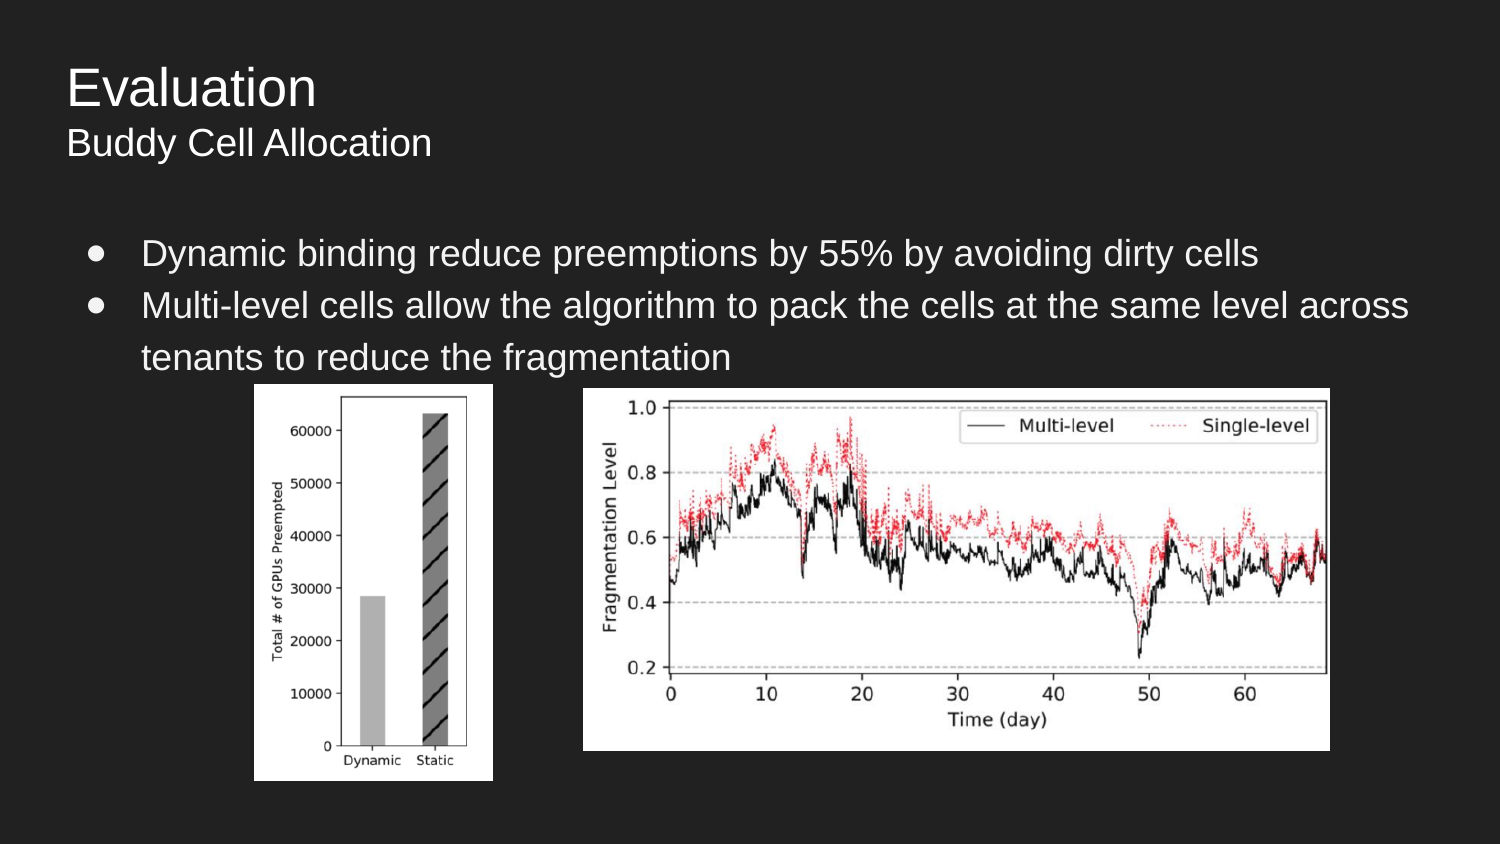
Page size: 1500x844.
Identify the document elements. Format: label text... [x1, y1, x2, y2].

title Evaluation Buddy Cell Allocation [51, 37, 1449, 180]
picture [253, 384, 493, 781]
picture [583, 388, 1330, 751]
list Dynamic binding reduce preemptions by 55% by avoiding dirty cells Multi-level cells allow the algorithm to pack the cells at the same level across tenants to reduce the fragmentation [51, 207, 1439, 824]
